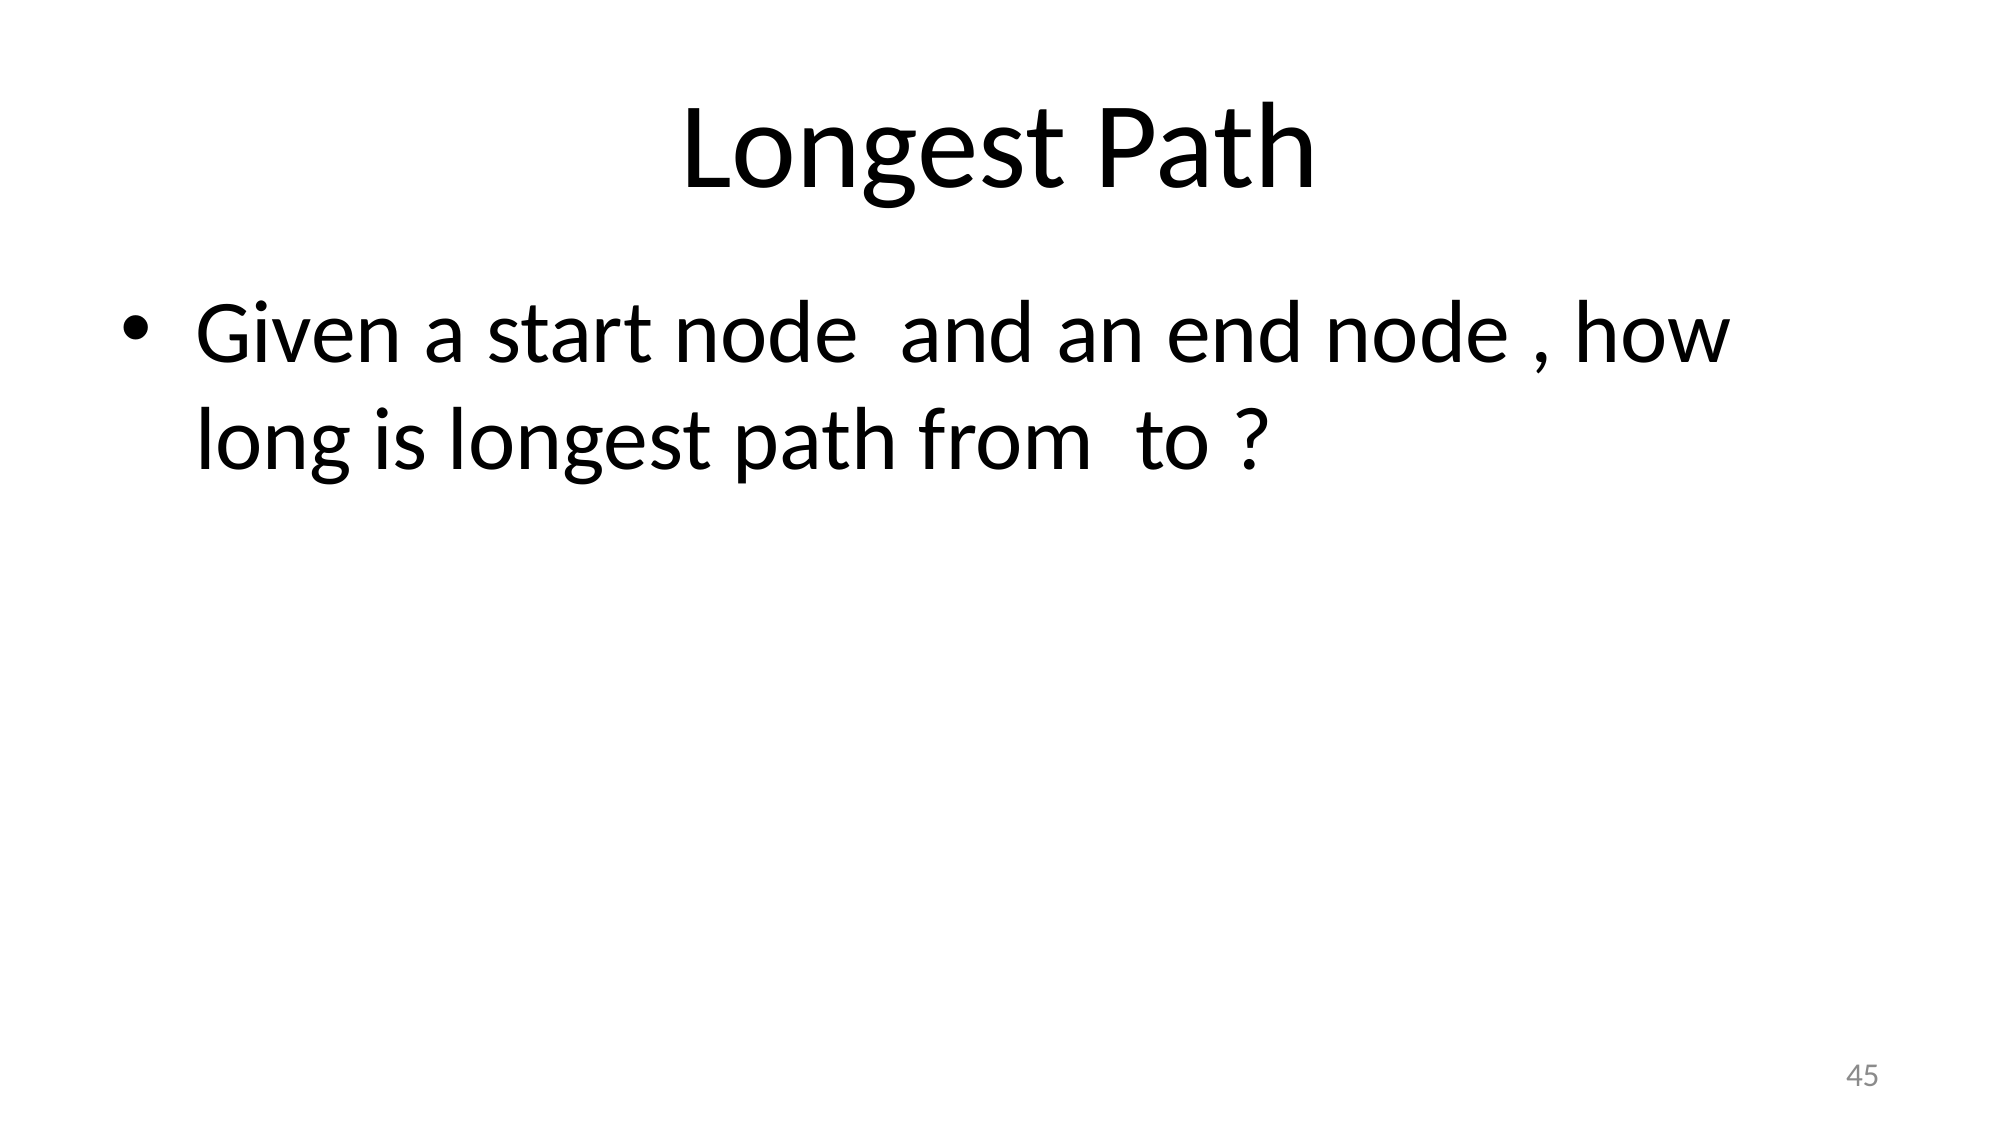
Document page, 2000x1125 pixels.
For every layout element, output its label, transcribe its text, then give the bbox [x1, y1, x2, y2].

title Longest Path [99, 45, 1900, 233]
slide_number 45 [1432, 1042, 1900, 1103]
